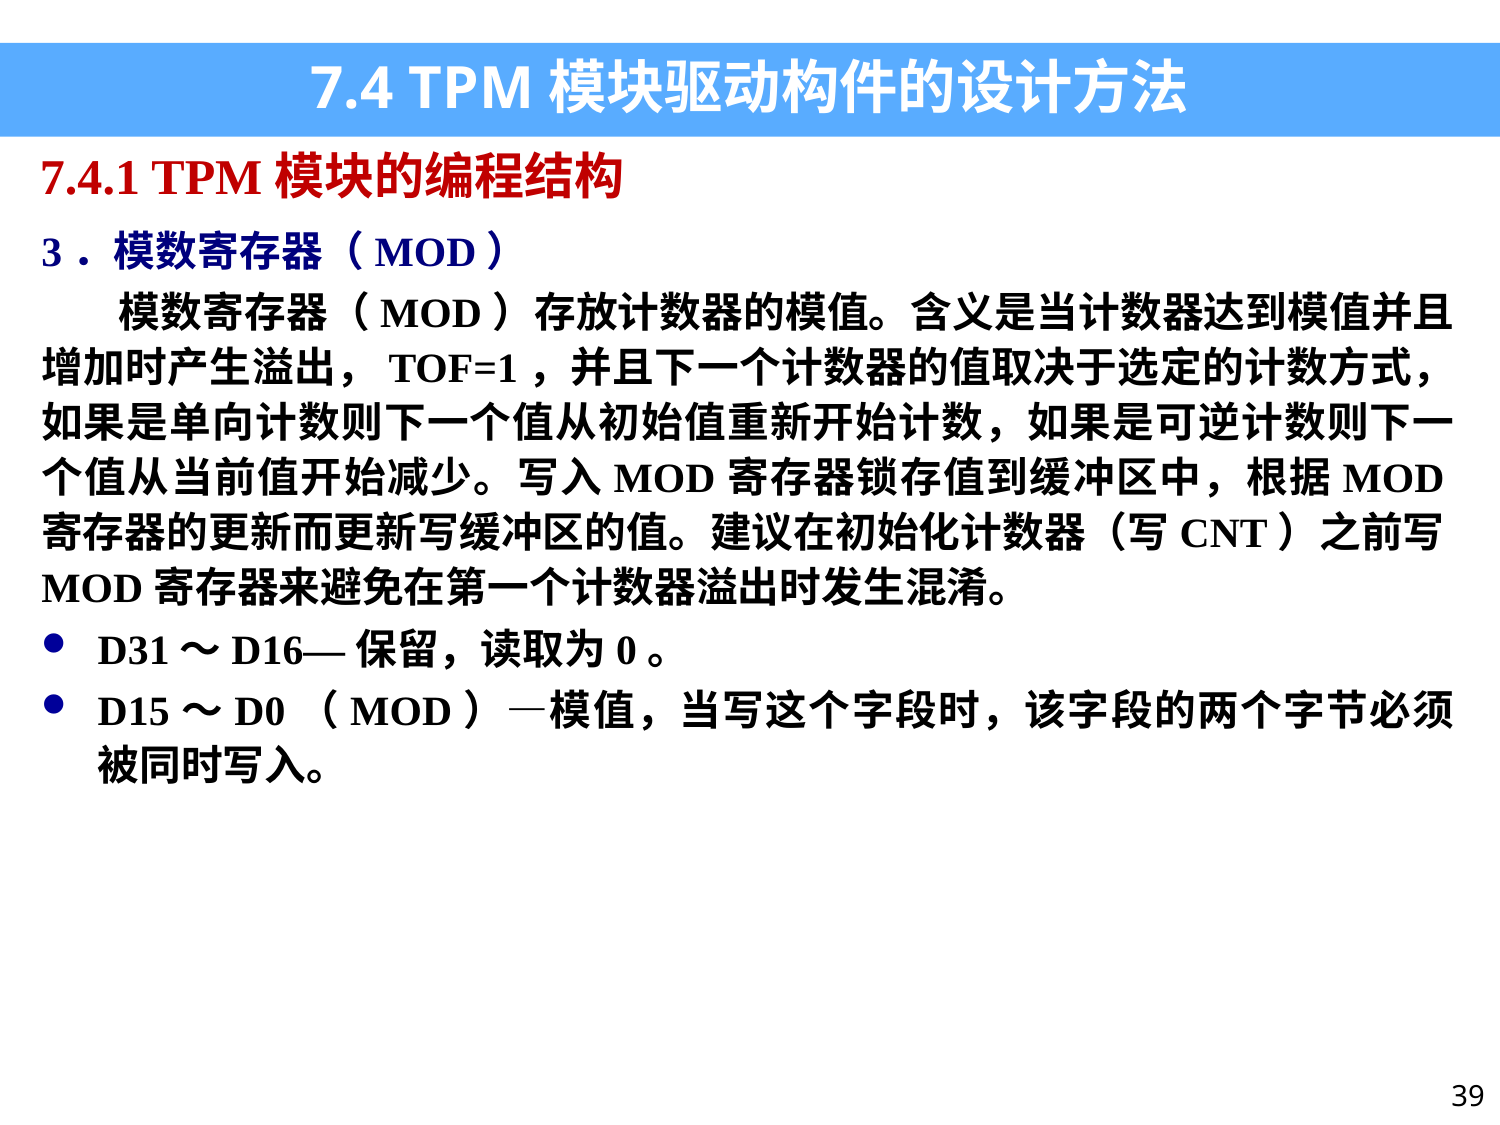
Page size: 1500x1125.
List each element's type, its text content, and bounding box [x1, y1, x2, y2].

text_box 7.4.1 TPM模块的编程结构 [25, 136, 640, 212]
text_box 3．模数寄存器（MOD） 模数寄存器（MOD）存放计数器的模值。含义是当计数器达到模值并且增加时产生溢出，TOF=1，并且下一个计数器的值取决于选定的计数方式，如果是单向计数则下一个值从初始值重新开始计数，如果是可逆计数则下一个值从当前值开始减少。写入MOD寄存器锁存值到缓冲区中，根据MOD寄存器的更新而更新写缓冲区的值。建议在初始化计数器（写CNT）之前写MOD寄存器来避免在第一个计数器溢出时发生混淆。 D31～D16—保留，读取为0。 D15～D0（MOD）—模值，当写这个字段时，该字段的两个字节必须被同时写入。 [26, 212, 1470, 858]
text_box 7.4 TPM模块驱动构件的设计方法 [0, 42, 1500, 128]
slide_number 39 [1149, 1049, 1500, 1125]
